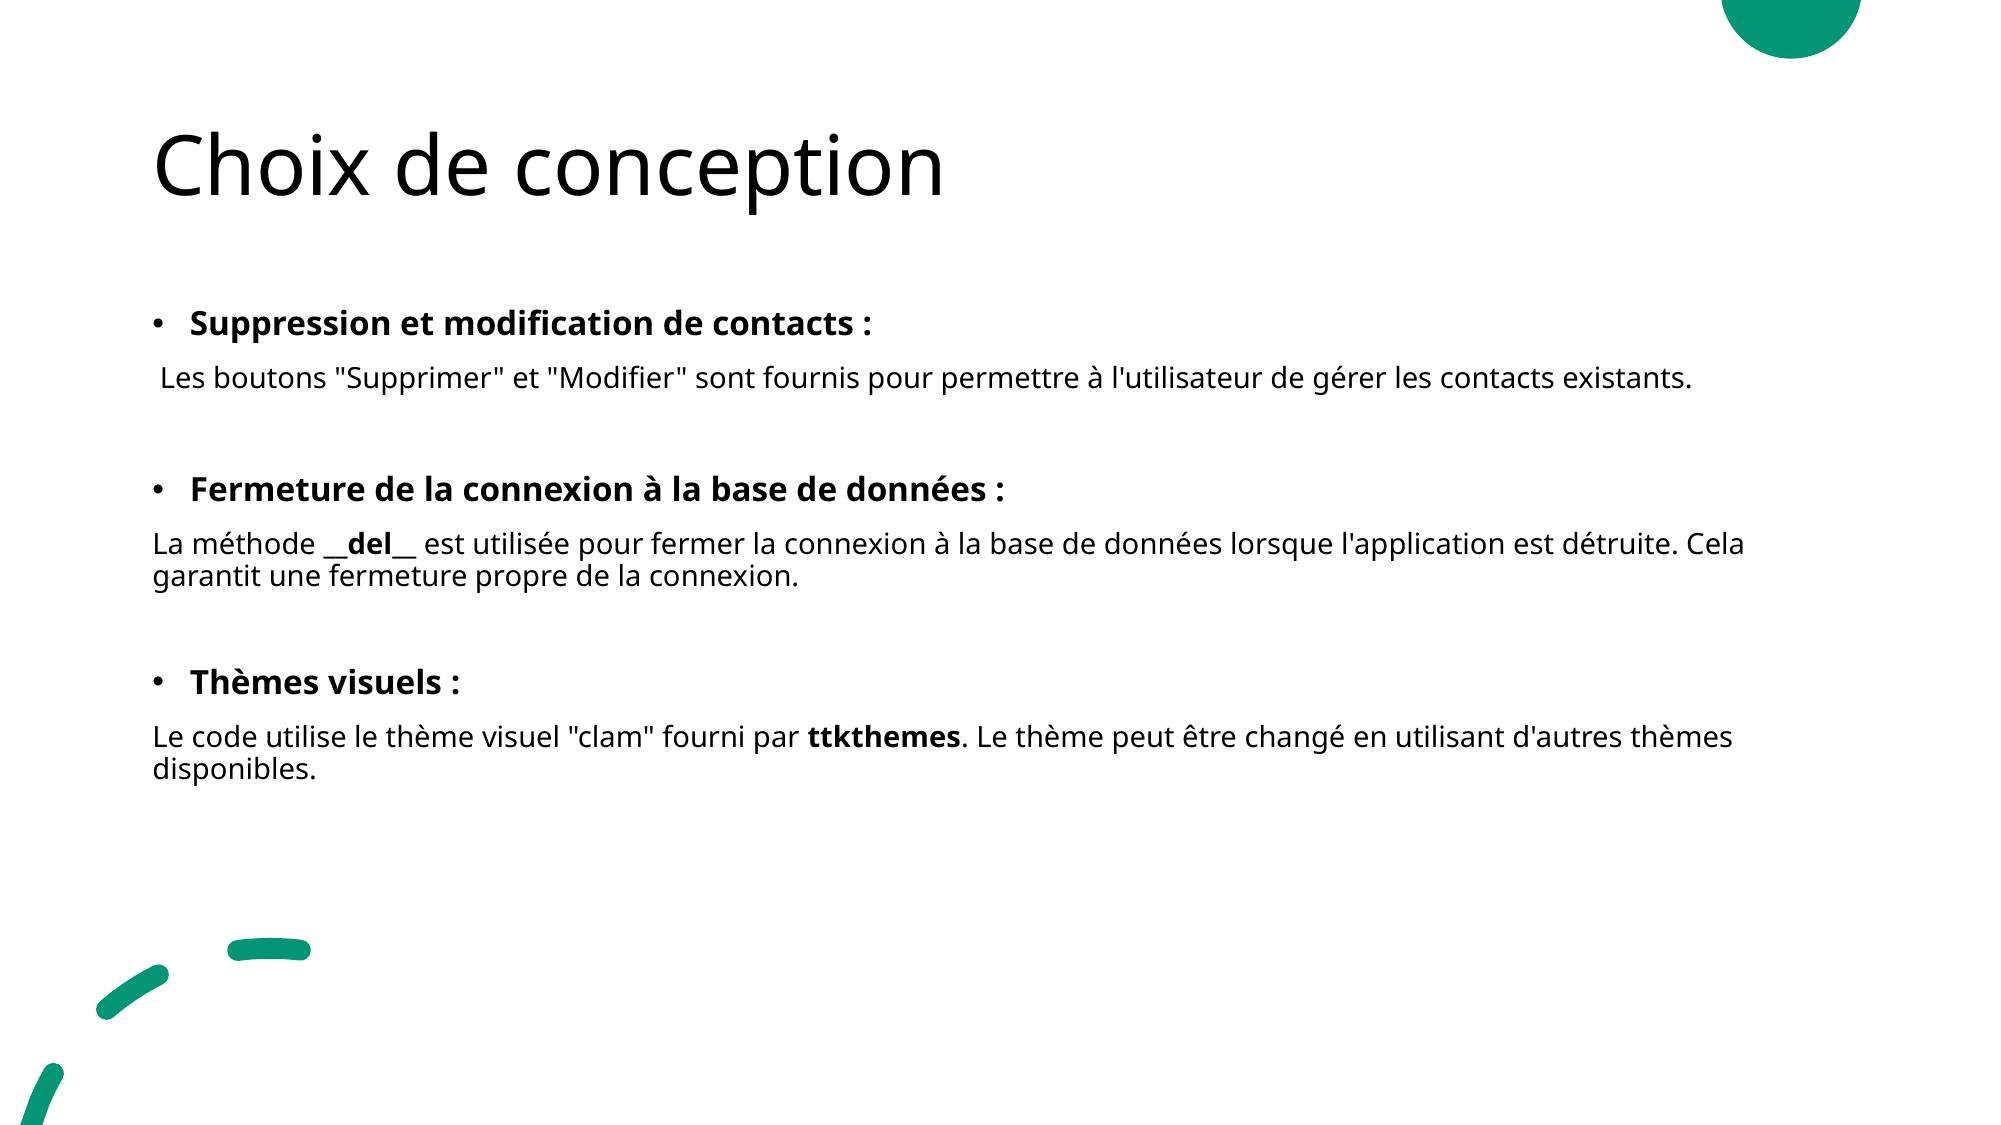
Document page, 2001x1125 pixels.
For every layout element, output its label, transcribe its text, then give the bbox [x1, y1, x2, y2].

list Suppression et modification de contacts : Les boutons "Supprimer" et "Modifier" sont fournis pour permettre à l'utilisateur de gérer les contacts existants. Fermeture de la connexion à la base de données : La méthode __del__ est utilisée pour fermer la connexion à la base de données lorsque l'application est détruite. Cela garantit une fermeture propre de la connexion. Thèmes visuels : Le code utilise le thème visuel "clam" fourni par ttkthemes. Le thème peut être changé en utilisant d'autres thèmes disponibles. [137, 299, 1863, 933]
title Choix de conception [137, 59, 1863, 278]
